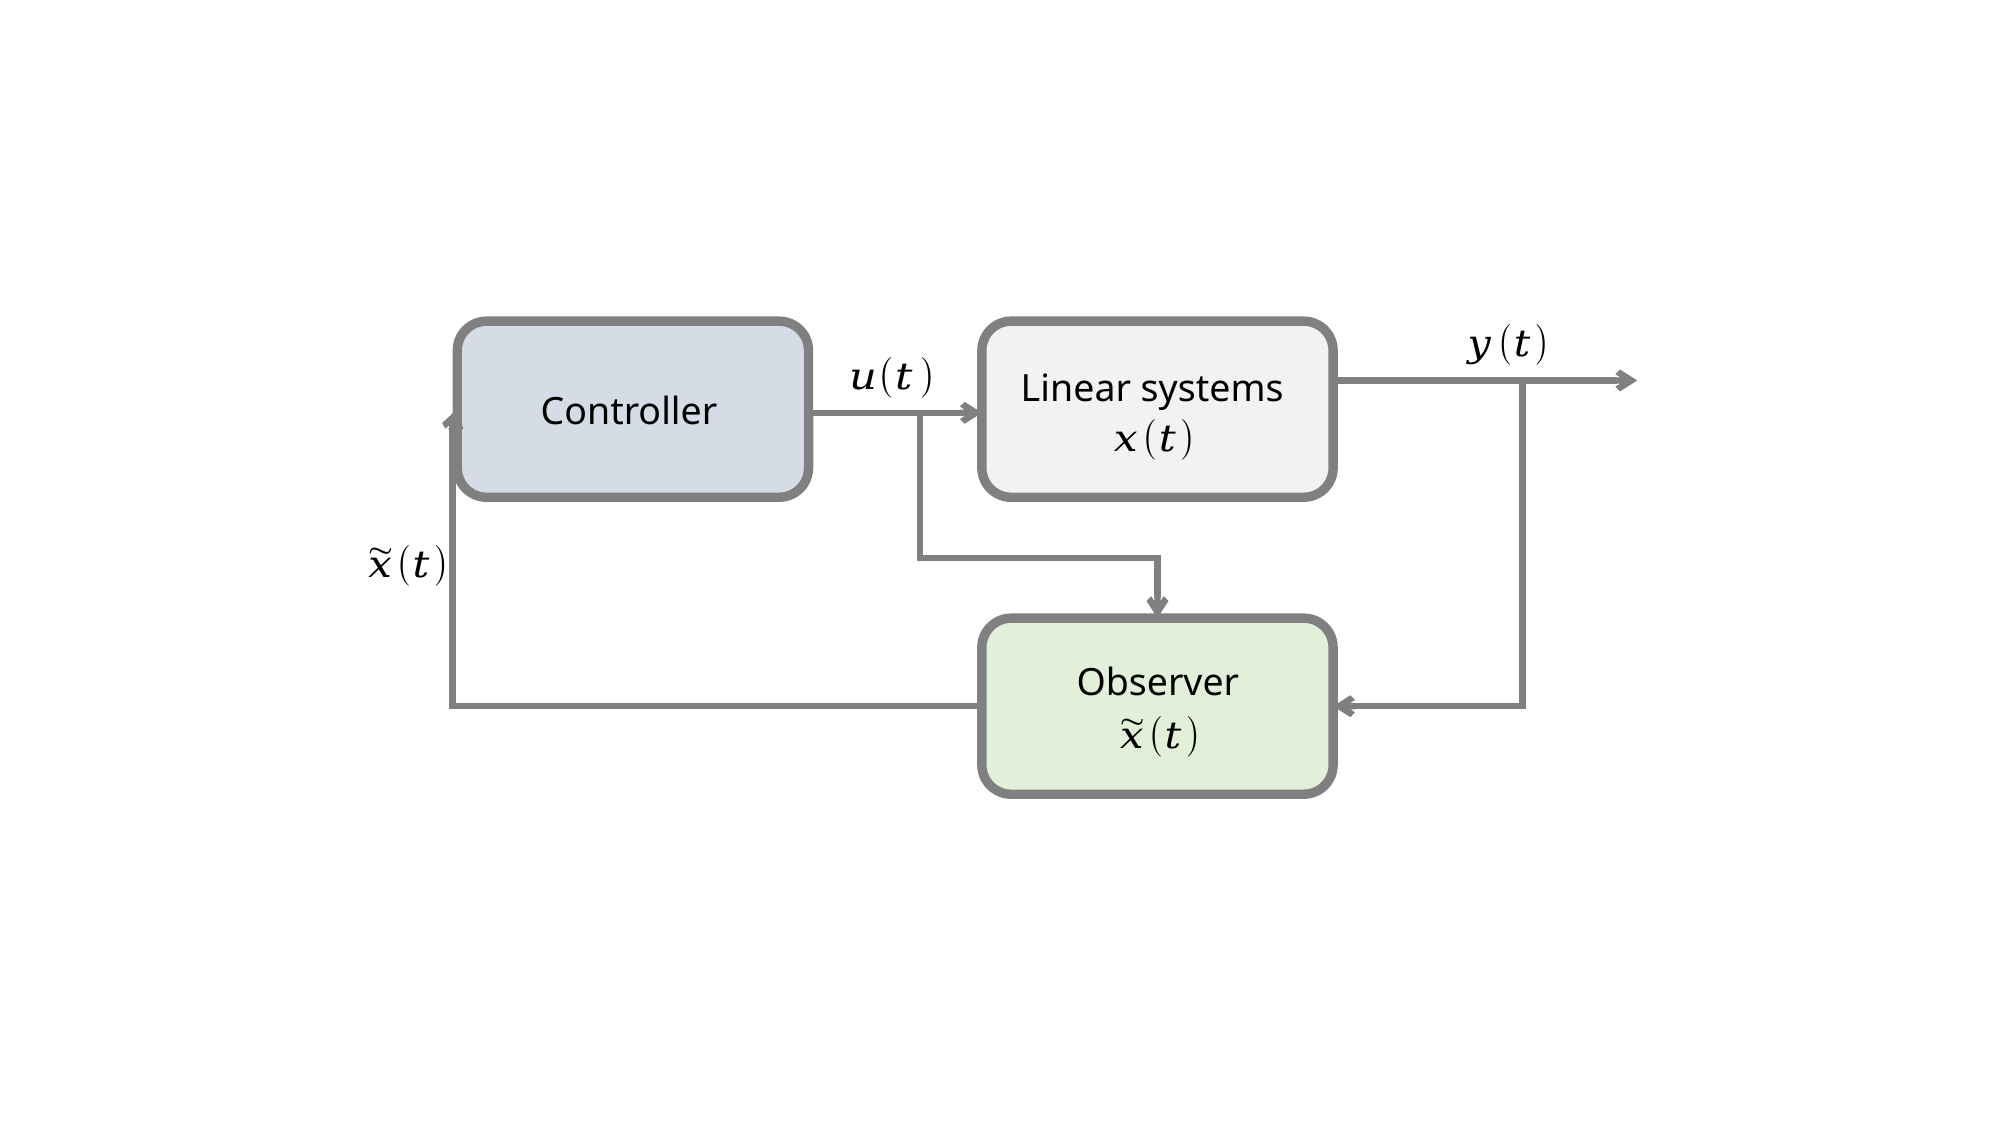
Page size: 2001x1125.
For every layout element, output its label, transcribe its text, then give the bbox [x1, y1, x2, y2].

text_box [982, 412, 1033, 558]
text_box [457, 409, 982, 707]
text_box [980, 320, 1335, 499]
text_box Controller [525, 379, 733, 409]
text_box Linear systems [1005, 356, 1299, 416]
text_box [1032, 557, 1158, 619]
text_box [1264, 448, 1591, 638]
text_box [980, 617, 1335, 796]
text_box Observer [1061, 650, 1255, 711]
text_box [456, 320, 810, 409]
